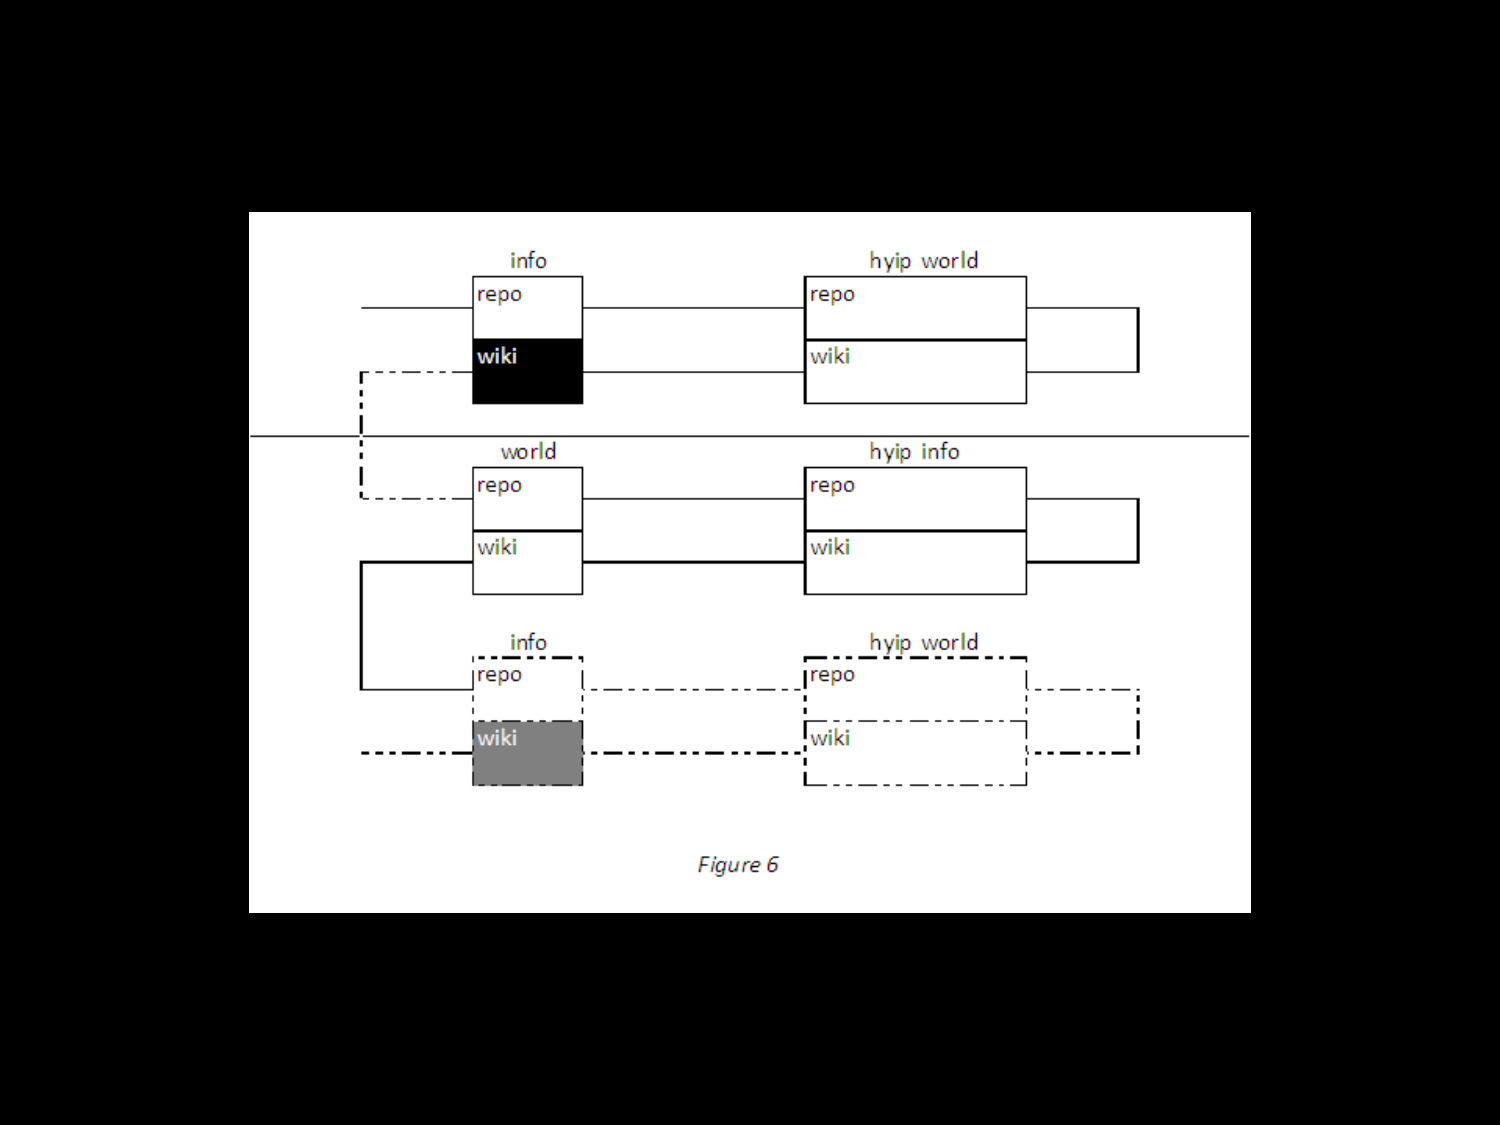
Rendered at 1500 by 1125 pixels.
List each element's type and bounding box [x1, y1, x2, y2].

picture [248, 212, 1251, 913]
